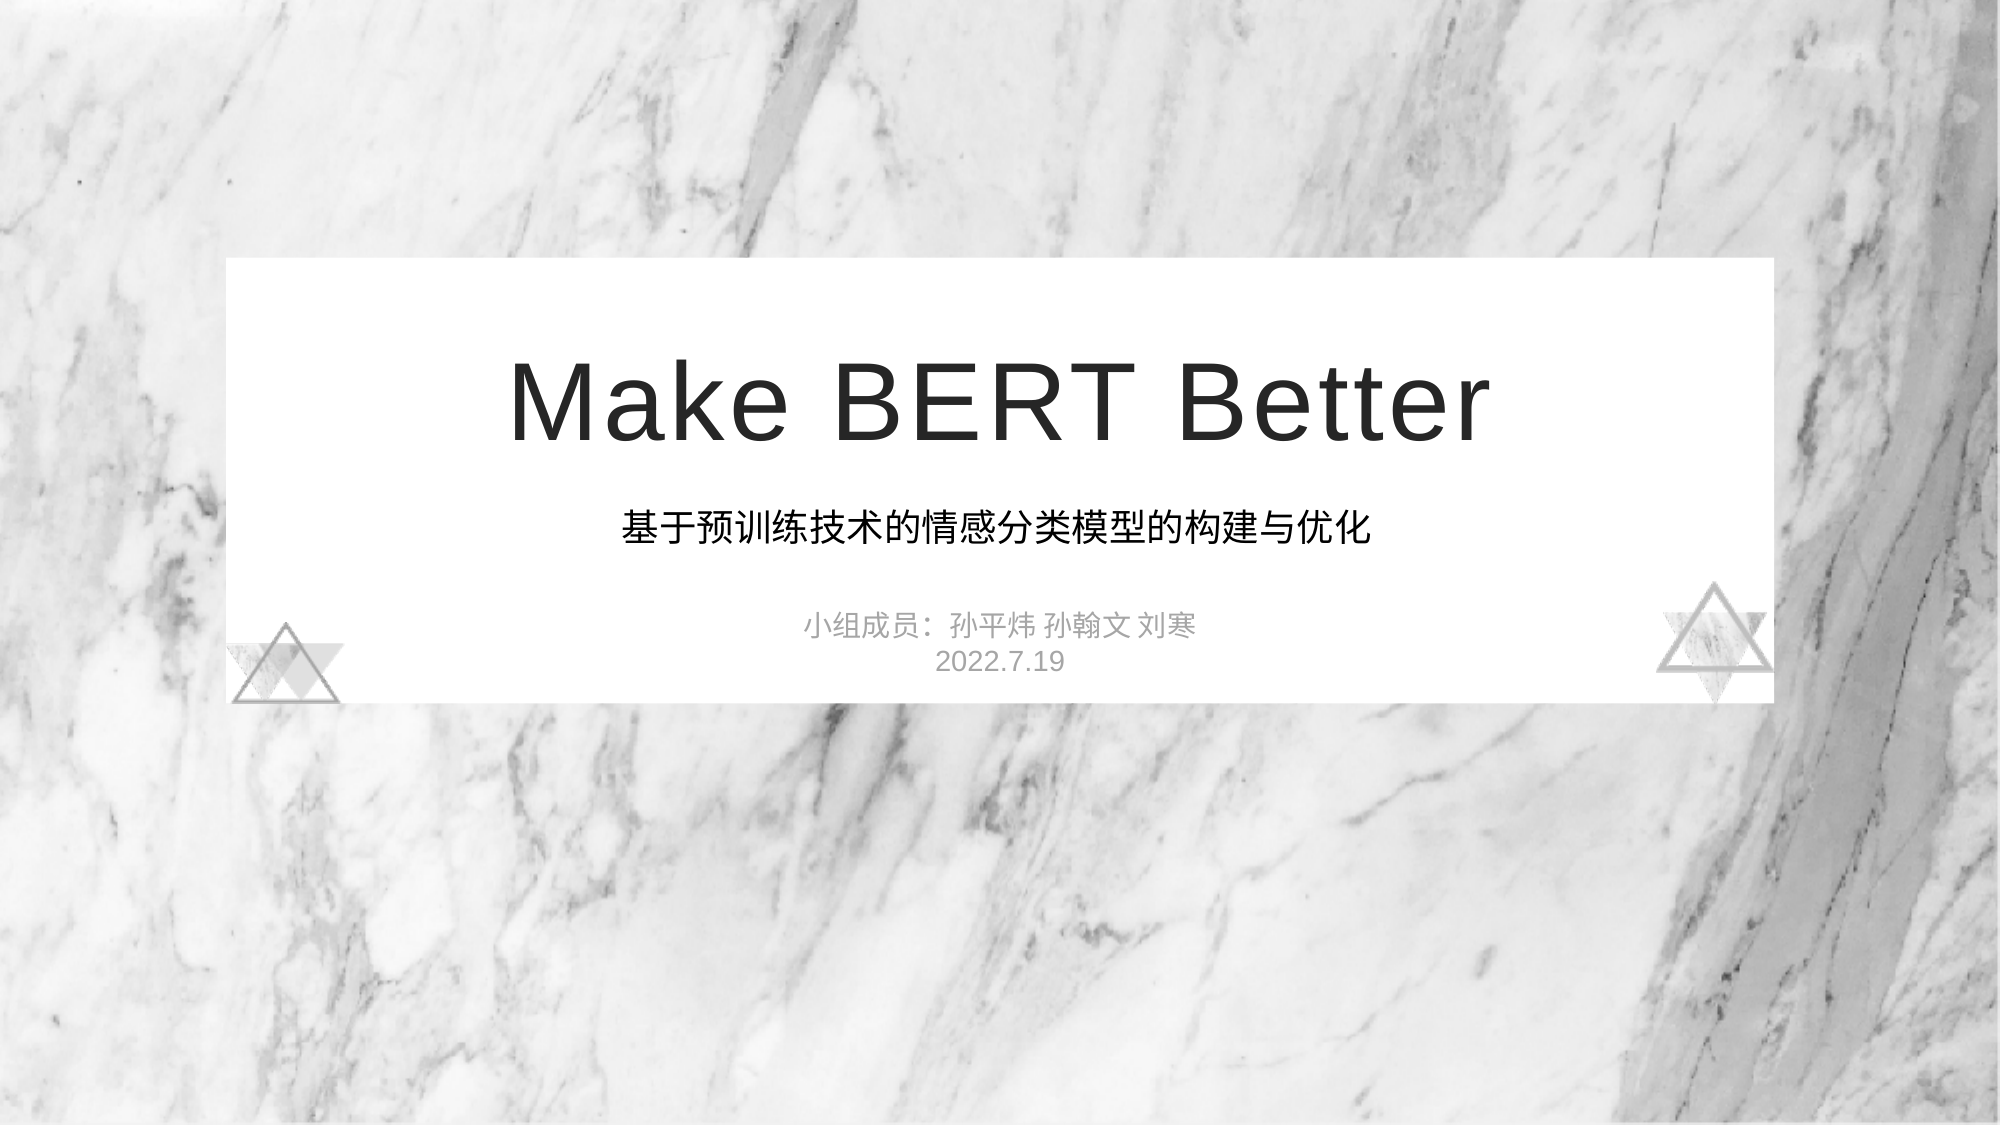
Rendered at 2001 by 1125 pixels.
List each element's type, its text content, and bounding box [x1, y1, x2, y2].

title Make BERT Better [375, 295, 1625, 497]
text_box 小组成员：孙平炜 孙翰文 刘寒 2022.7.19 [606, 600, 1394, 685]
text_box 基于预训练技术的情感分类模型的构建与优化 [606, 496, 1394, 557]
picture [0, 0, 2000, 1125]
